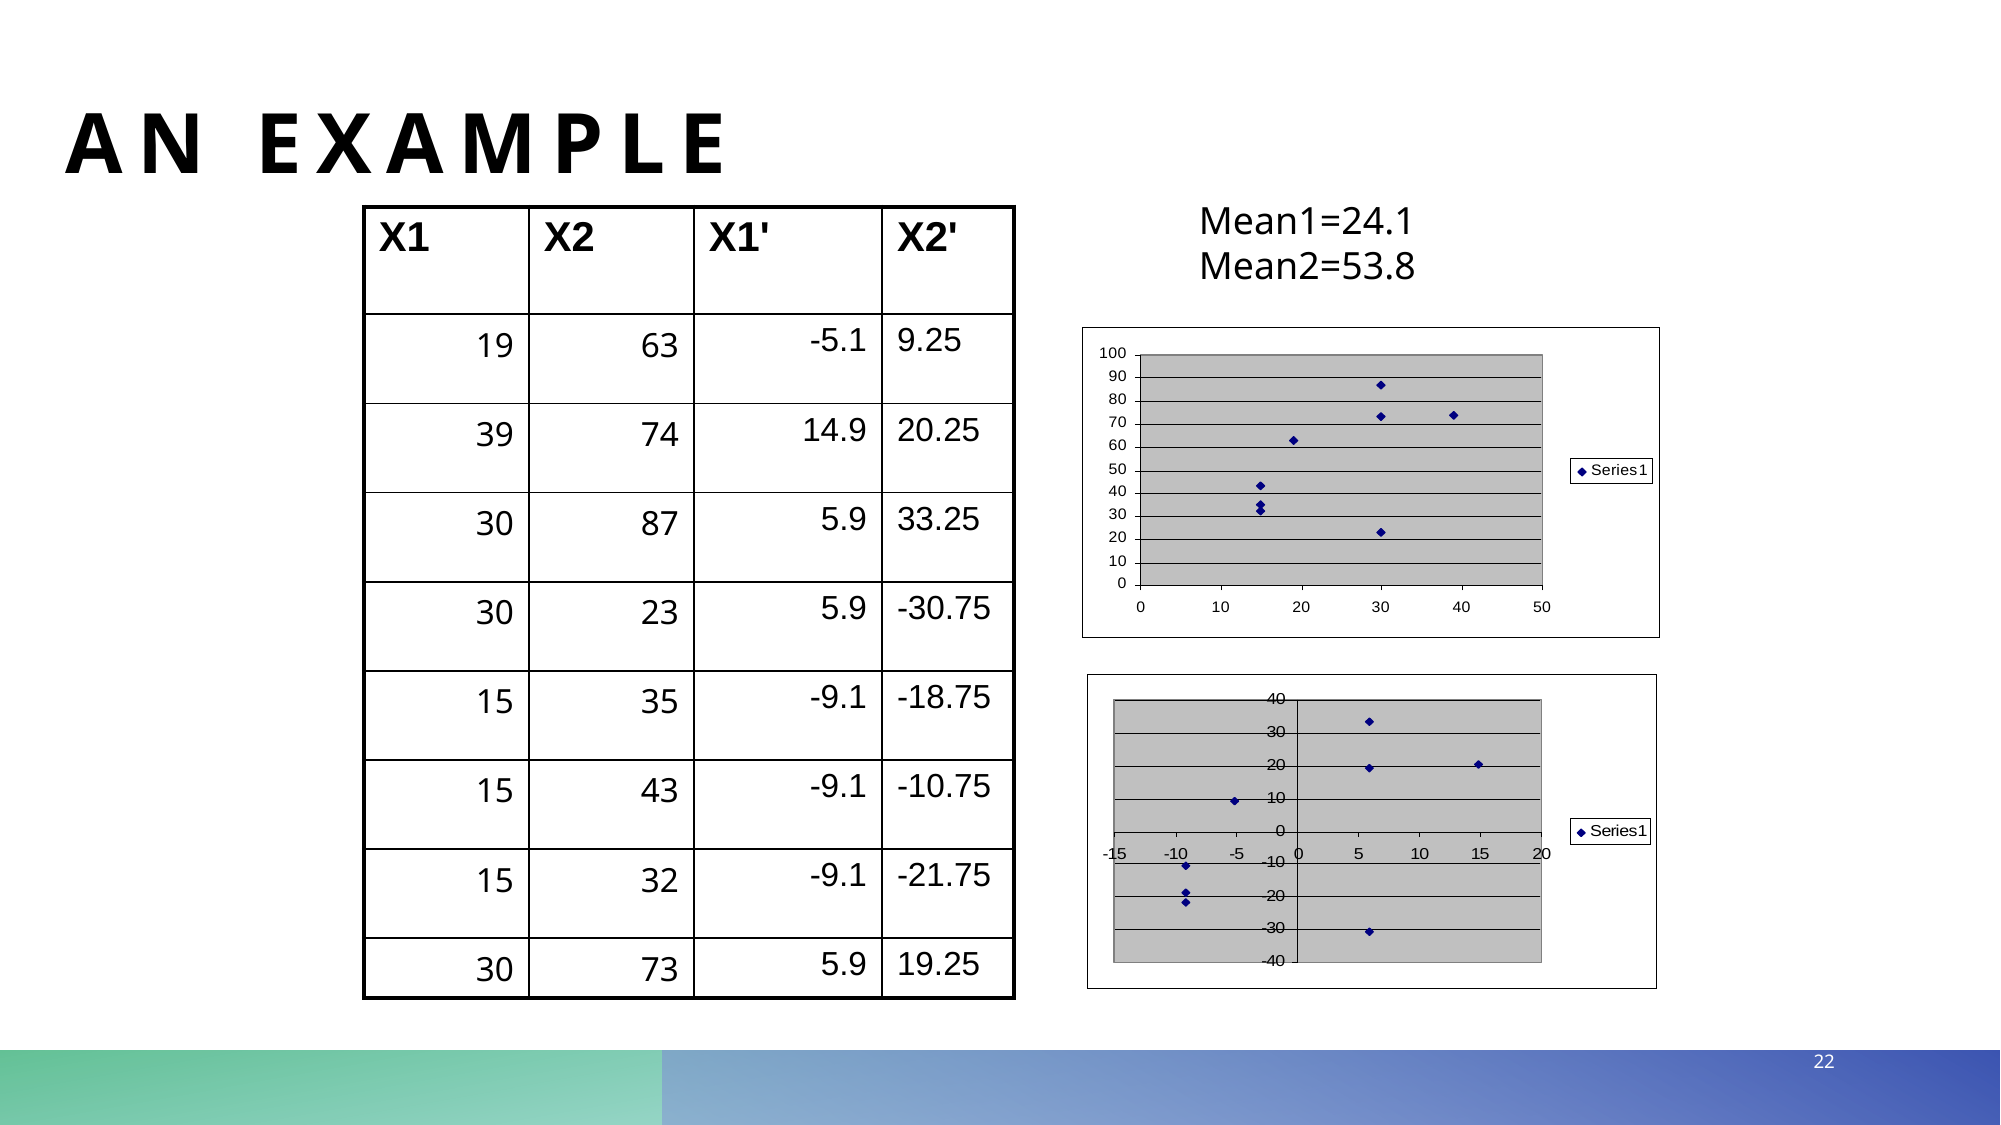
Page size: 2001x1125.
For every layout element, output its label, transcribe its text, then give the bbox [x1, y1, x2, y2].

table_cell -9.1 [695, 672, 881, 759]
table_cell 14.9 [695, 404, 881, 492]
table_header X2' [883, 209, 1012, 313]
table_cell 30 [366, 939, 528, 996]
table_cell 33.25 [883, 493, 1012, 581]
table_cell 23 [530, 583, 693, 670]
table_cell -9.1 [695, 761, 881, 848]
text_box Mean1=24.1 Mean2=53.8 [1184, 189, 1431, 295]
table_cell 19 [366, 315, 528, 403]
table_cell 30 [366, 583, 528, 670]
table_cell 19.25 [883, 939, 1012, 996]
table_cell -18.75 [883, 672, 1012, 759]
table_cell 35 [530, 672, 693, 759]
table_cell 5.9 [695, 939, 881, 996]
table_header X1 [366, 209, 528, 313]
table_cell 74 [530, 404, 693, 492]
table_cell 43 [530, 761, 693, 848]
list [1080, 667, 1664, 995]
table_cell -30.75 [883, 583, 1012, 670]
title An Example [65, 2, 1766, 190]
table_cell -9.1 [695, 850, 881, 937]
table_cell -21.75 [883, 850, 1012, 937]
table_cell 5.9 [695, 493, 881, 581]
table_cell 15 [366, 761, 528, 848]
table_header X2 [530, 209, 693, 313]
table_cell 9.25 [883, 315, 1012, 403]
table_cell 30 [366, 493, 528, 581]
table_header X1' [695, 209, 881, 313]
table_cell -5.1 [695, 315, 881, 403]
table_cell 20.25 [883, 404, 1012, 492]
text_box [932, 399, 963, 461]
slide_number 22 [1433, 1025, 1850, 1100]
table_cell 15 [366, 850, 528, 937]
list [1075, 320, 1667, 644]
table_cell 32 [530, 850, 693, 937]
table_cell 15 [366, 672, 528, 759]
table_cell 63 [530, 315, 693, 403]
table_cell 39 [366, 404, 528, 492]
table_cell 87 [530, 493, 693, 581]
table_cell 73 [530, 939, 693, 996]
table_cell 5.9 [695, 583, 881, 670]
table_cell -10.75 [883, 761, 1012, 848]
